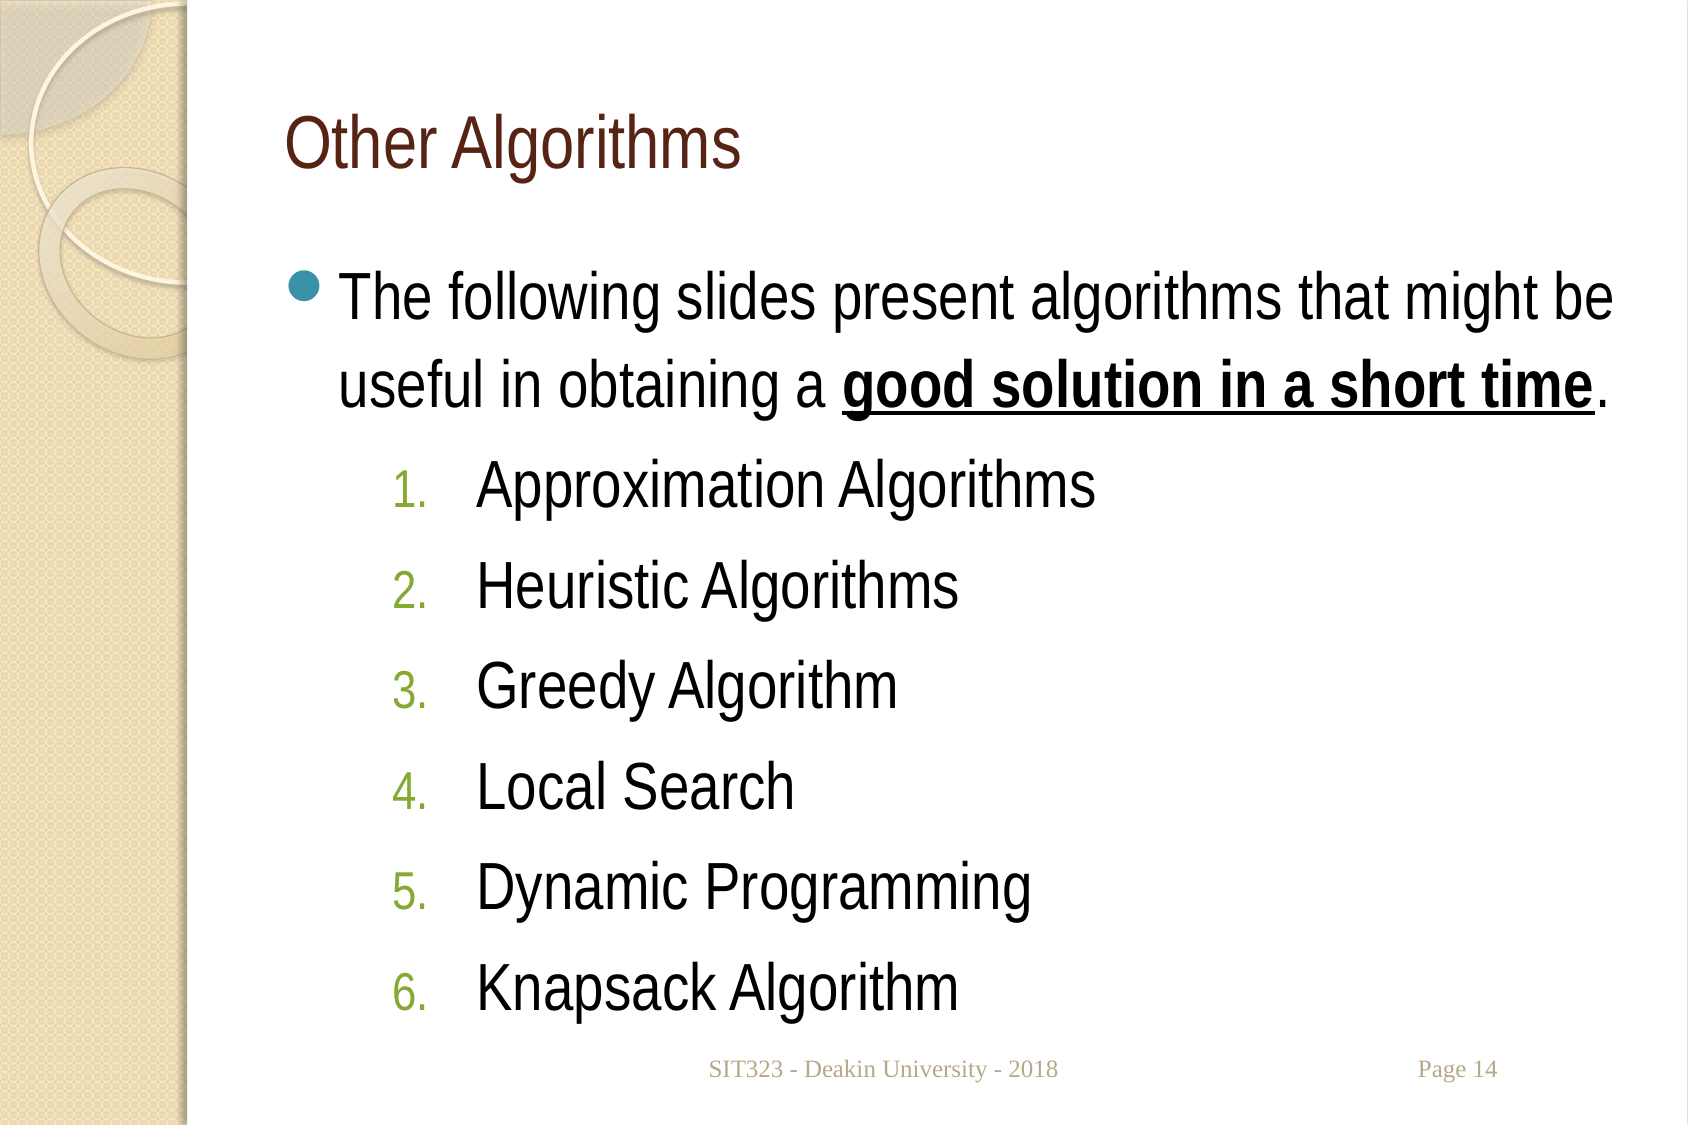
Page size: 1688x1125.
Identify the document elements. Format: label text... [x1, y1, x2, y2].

title Other Algorithms [264, 45, 1649, 233]
list The following slides present algorithms that might be useful in obtaining a good solution in a short time. Approximation Algorithms Heuristic Algorithms Greedy Algorithm Local Search Dynamic Programming Knapsack Algorithm [264, 237, 1649, 1025]
text_box SIT323 - Deakin University - 2018 [693, 1024, 1169, 1090]
text_box Page 14 [1282, 1024, 1633, 1090]
